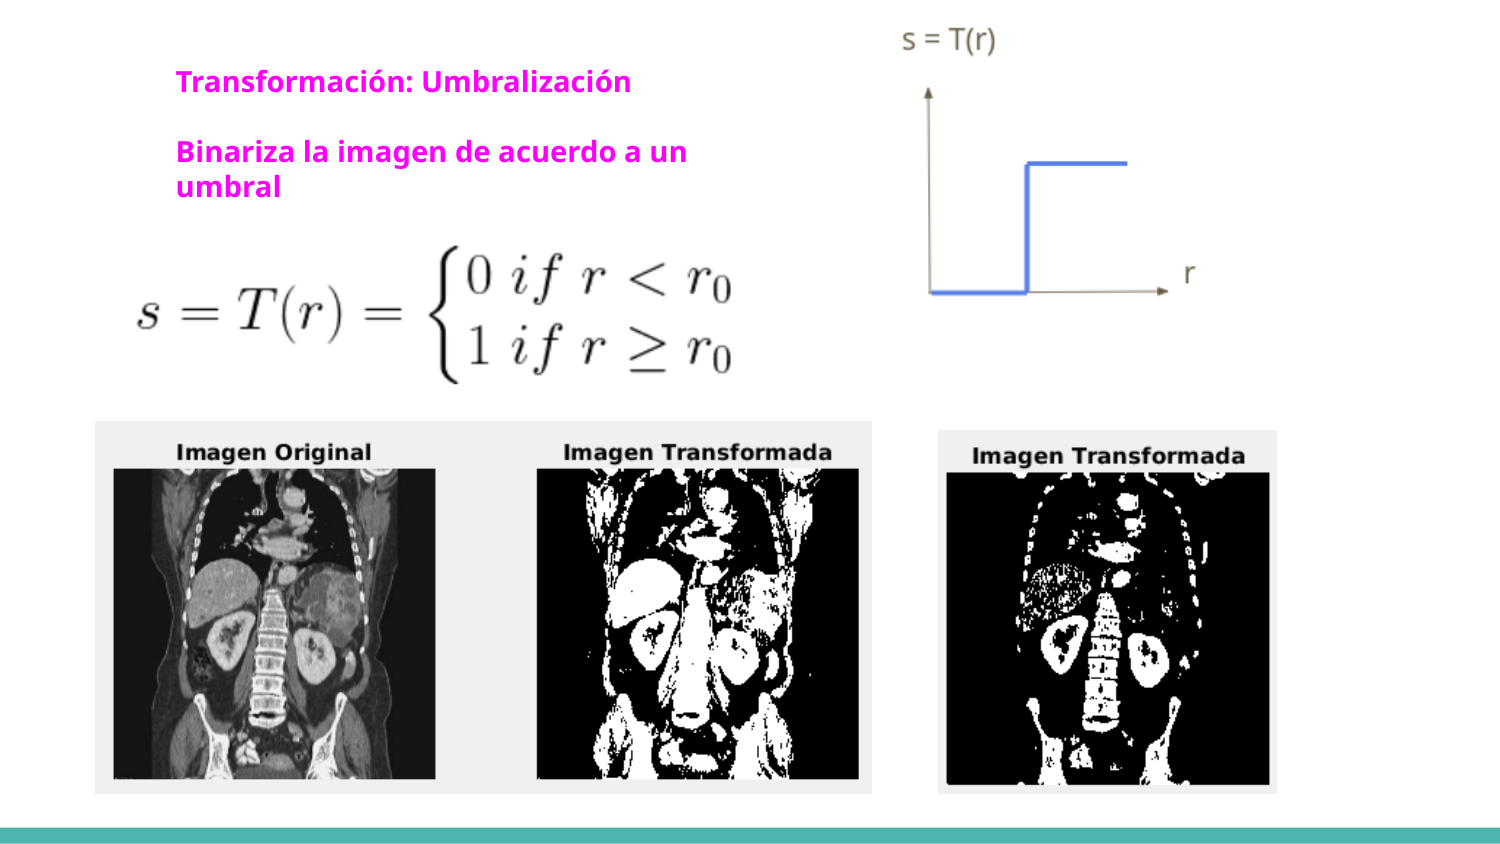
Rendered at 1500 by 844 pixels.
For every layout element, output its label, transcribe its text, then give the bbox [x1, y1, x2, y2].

picture [122, 220, 791, 409]
picture [95, 421, 872, 794]
picture [891, 22, 1207, 312]
text_box Transformación: Umbralización Binariza la imagen de acuerdo a un umbral [160, 48, 728, 218]
picture [938, 430, 1277, 794]
